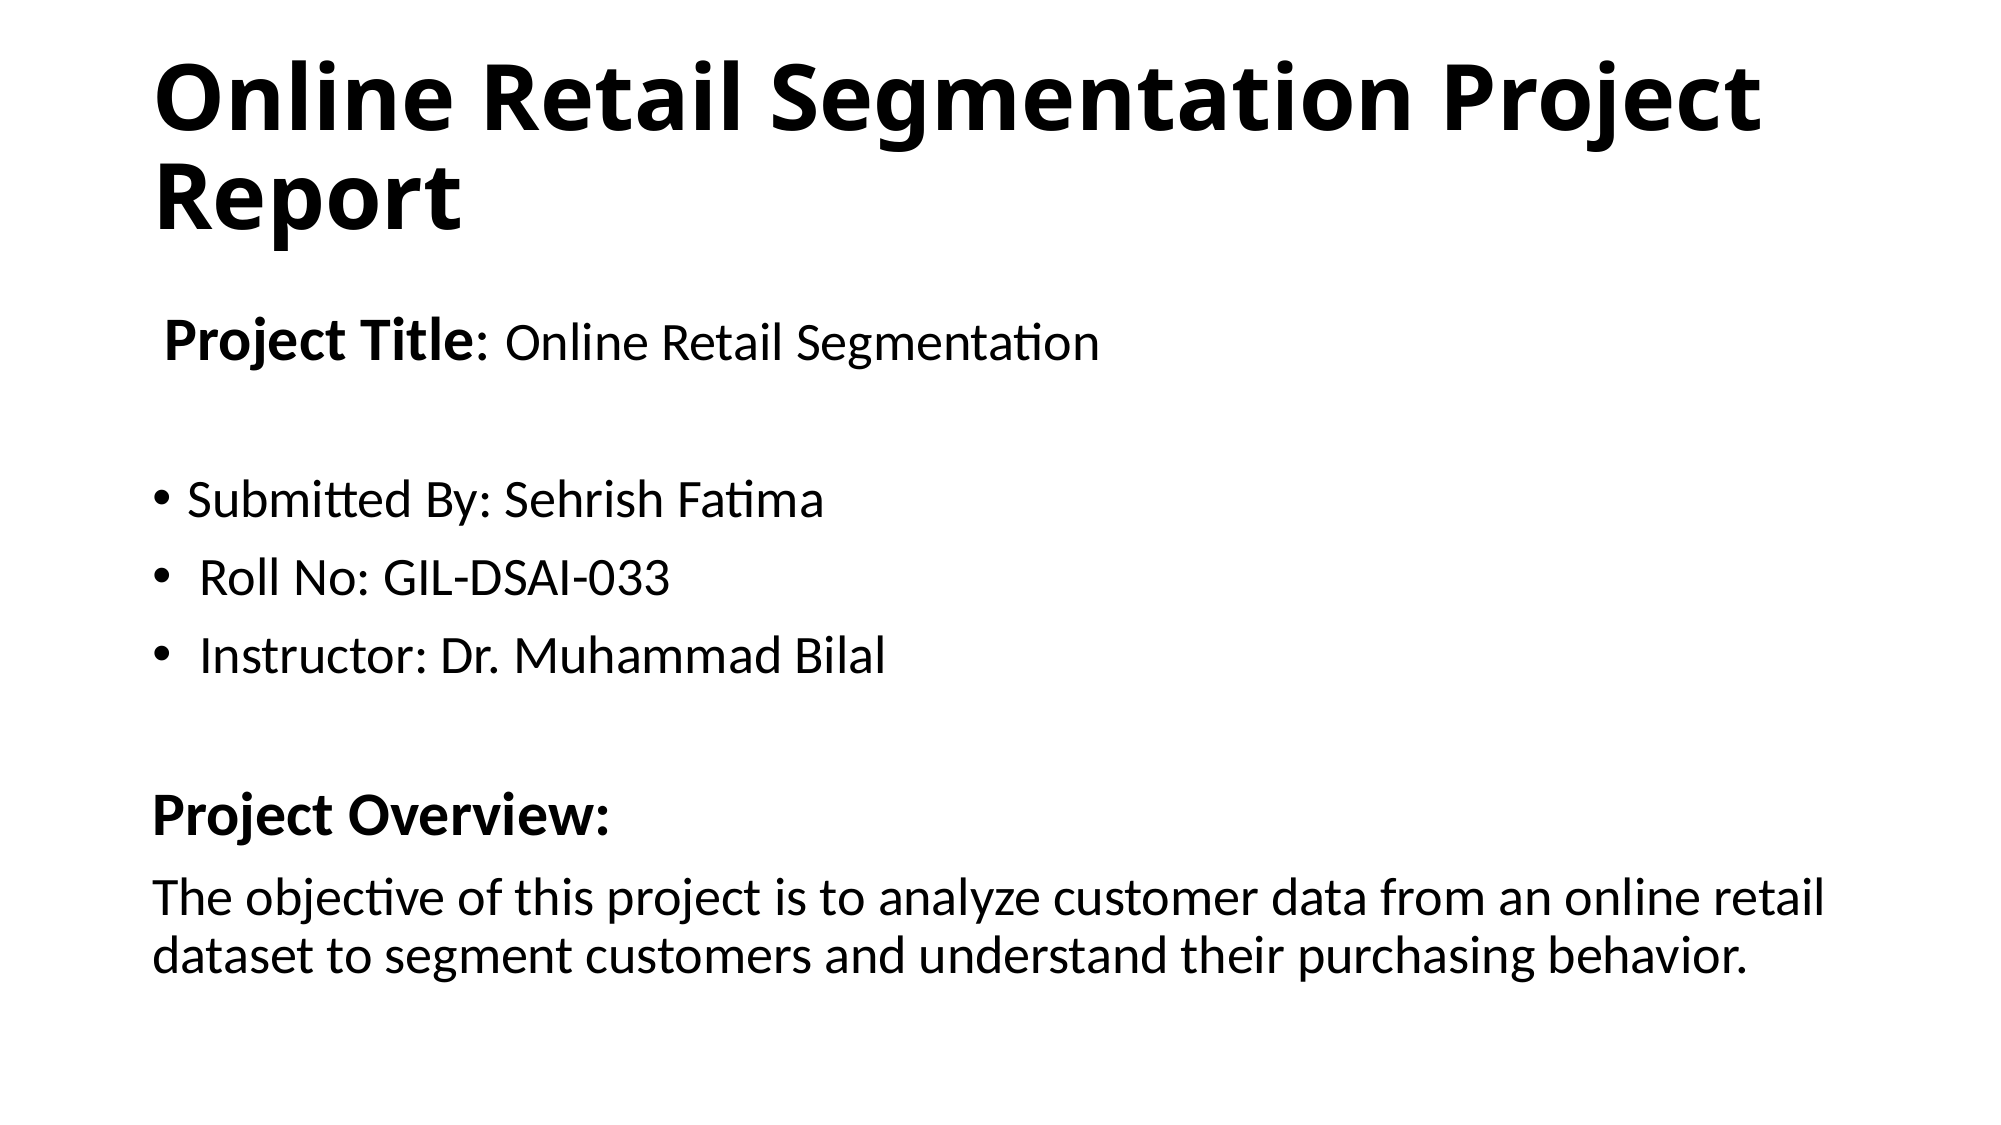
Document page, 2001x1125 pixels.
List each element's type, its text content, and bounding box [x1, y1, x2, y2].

list Project Title: Online Retail Segmentation Submitted By: Sehrish Fatima Roll No: GIL-DSAI-033 Instructor: Dr. Muhammad Bilal Project Overview: The objective of this project is to analyze customer data from an online retail dataset to segment customers and understand their purchasing behavior. [137, 299, 1863, 1040]
title Online Retail Segmentation Project Report [137, 41, 1863, 260]
